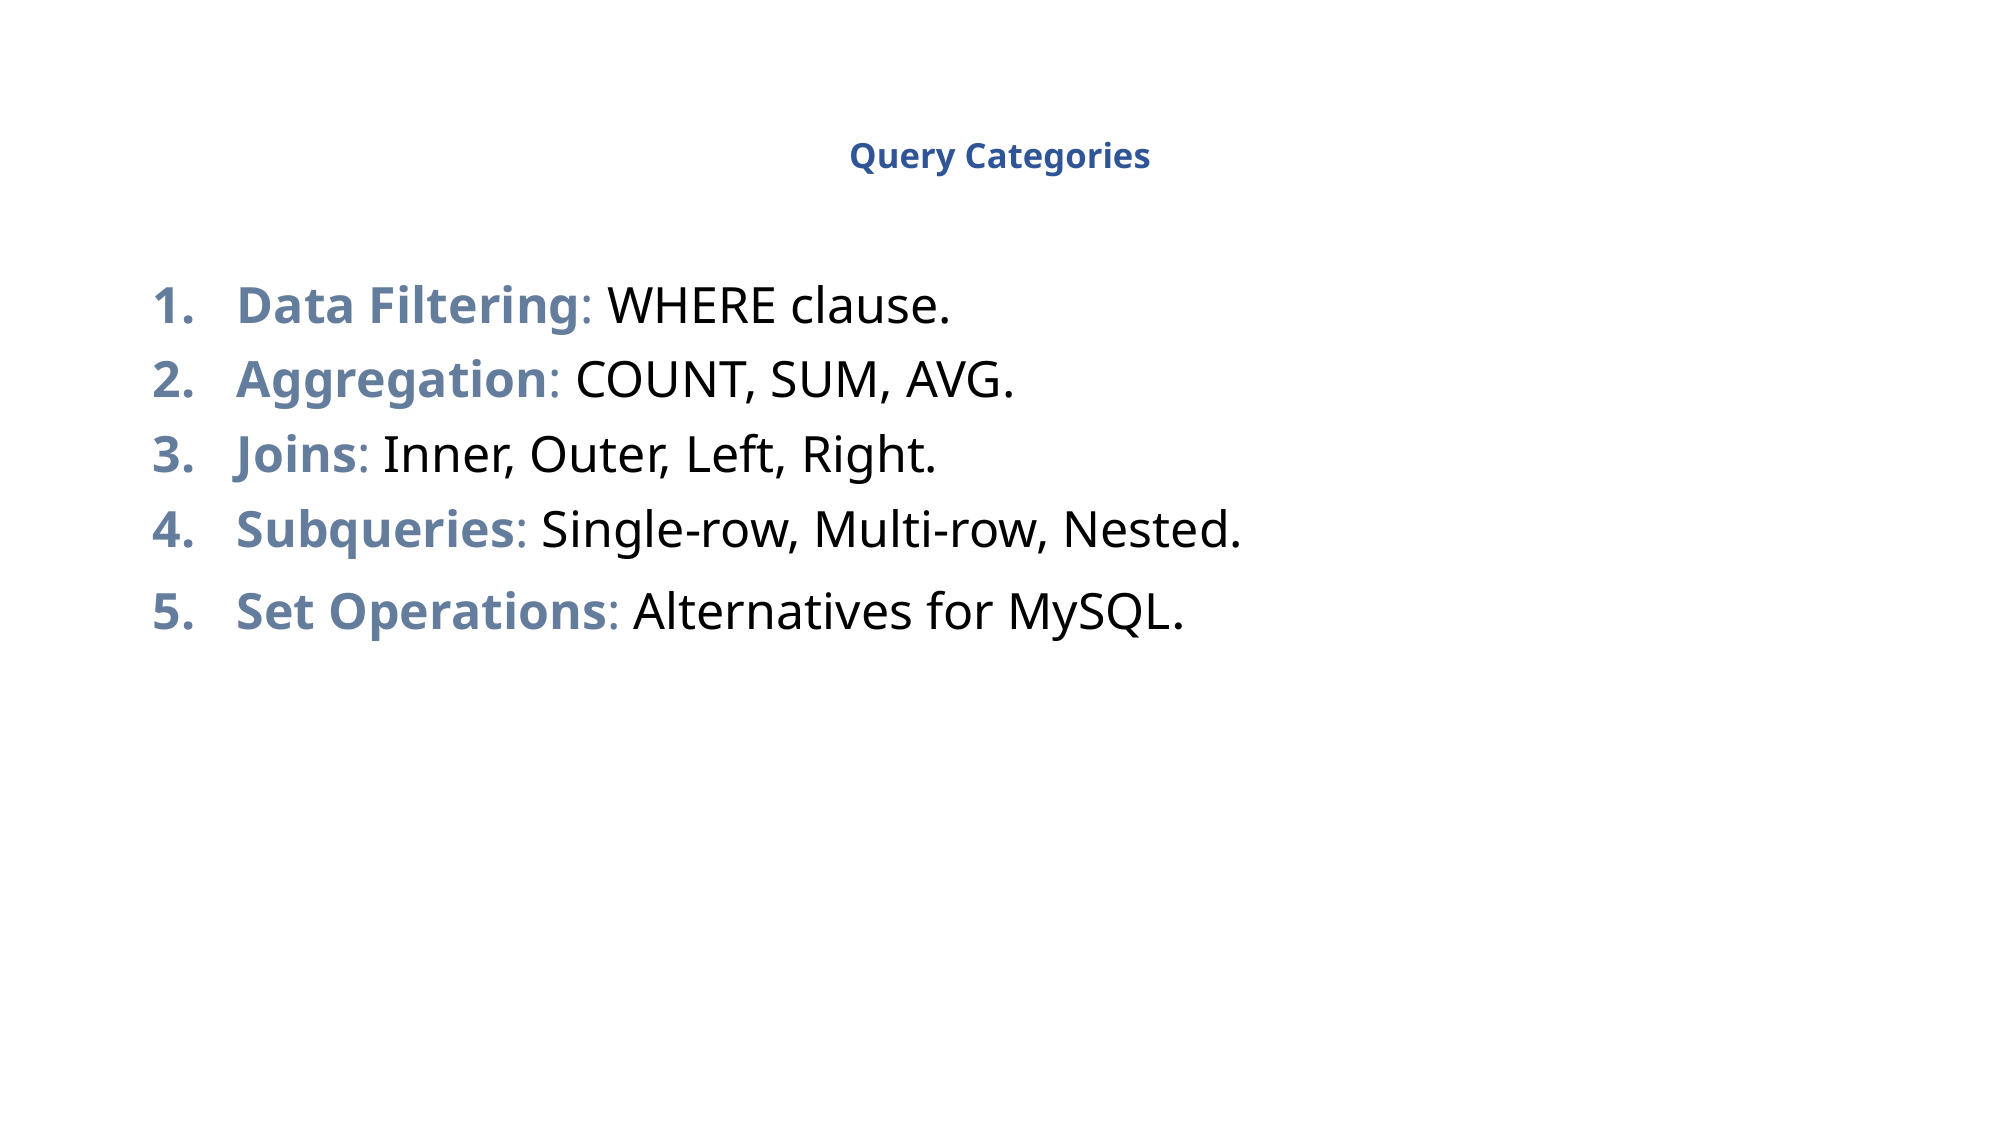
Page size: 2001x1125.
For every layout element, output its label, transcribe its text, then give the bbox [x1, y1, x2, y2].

title Query Categories [137, 130, 1863, 184]
list Data Filtering: WHERE clause. Aggregation: COUNT, SUM, AVG. Joins: Inner, Outer, Left, Right. Subqueries: Single-row, Multi-row, Nested. Set Operations: Alternatives for MySQL. [137, 272, 1863, 702]
